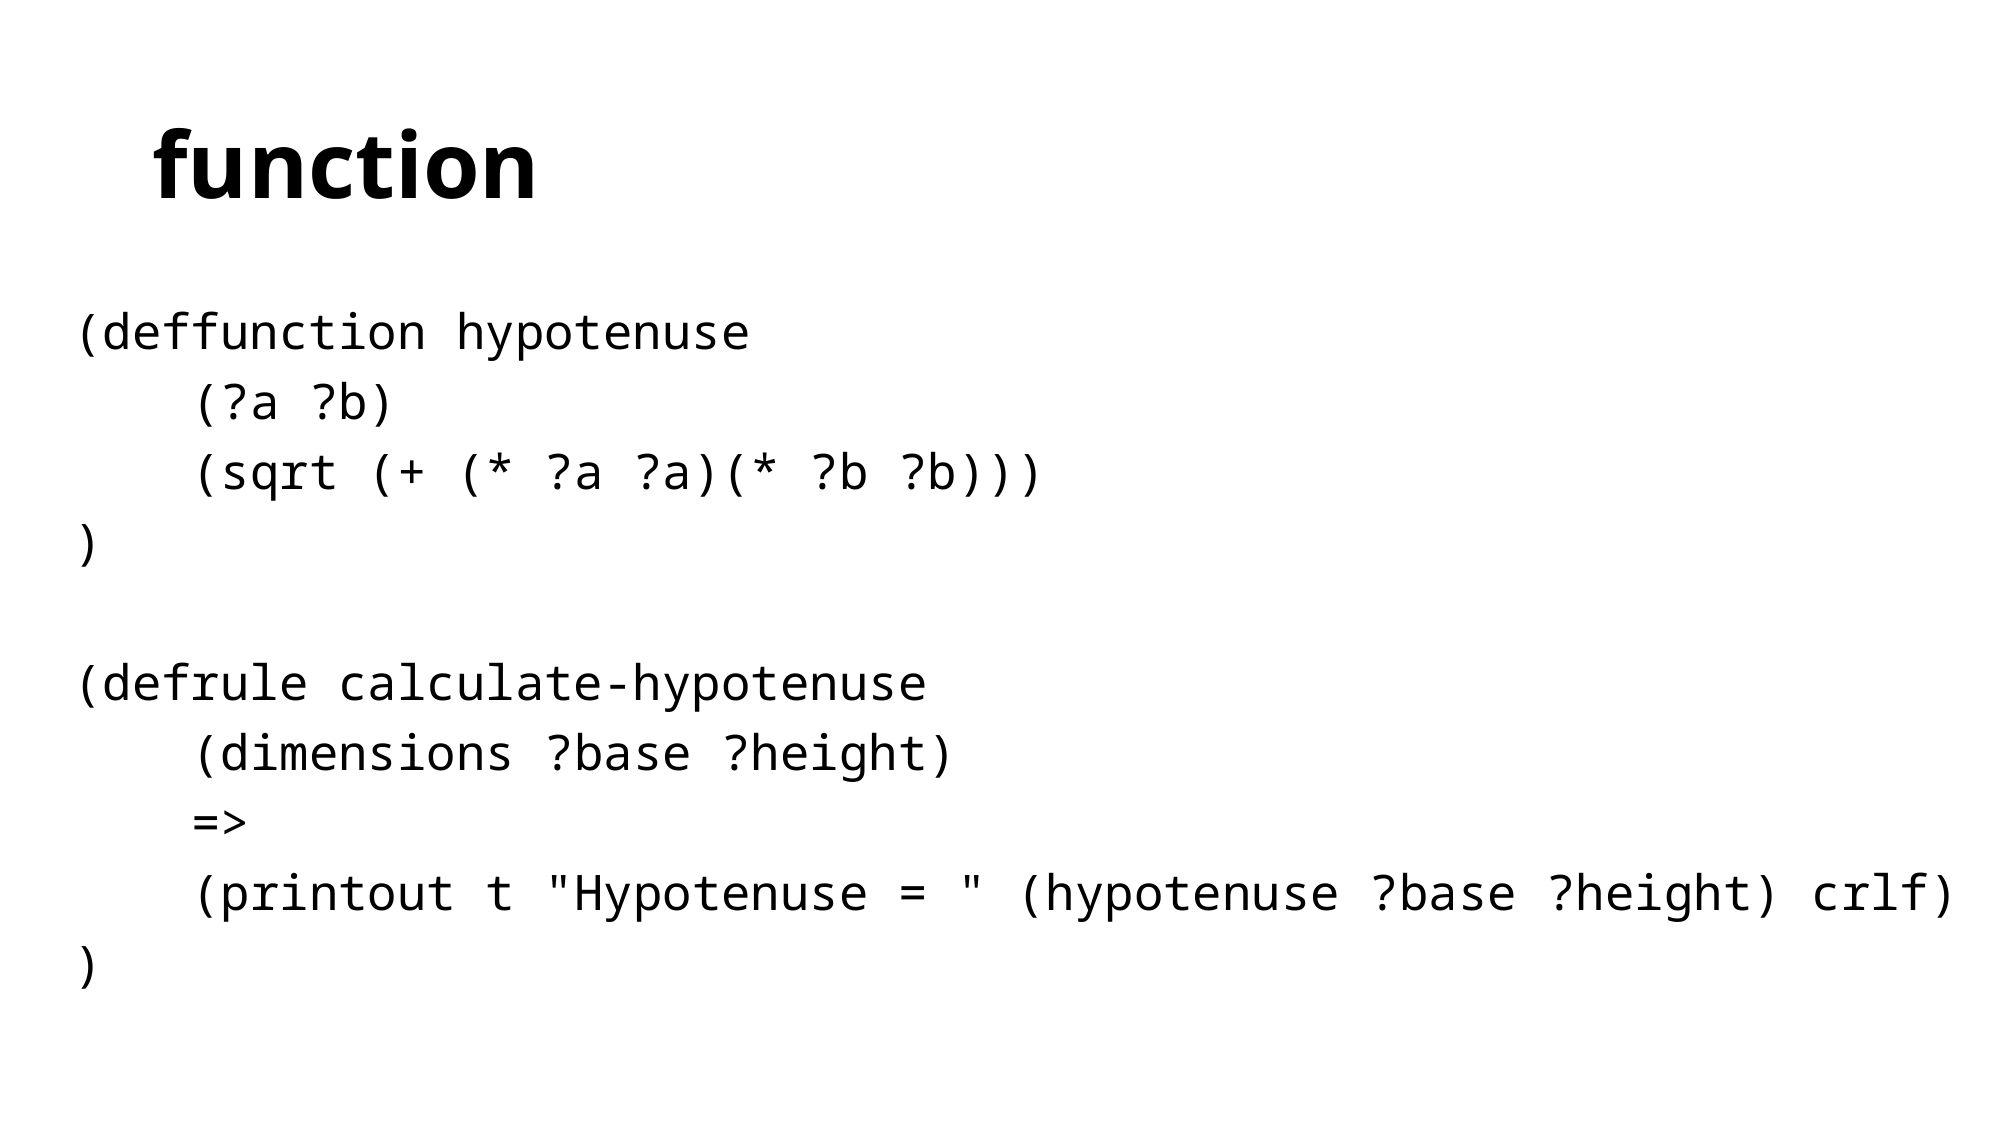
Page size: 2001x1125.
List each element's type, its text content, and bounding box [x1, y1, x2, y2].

title function [137, 59, 1863, 278]
list (deffunction hypotenuse (?a ?b) (sqrt (+ (* ?a ?a)(* ?b ?b))) ) (defrule calculate-hypotenuse (dimensions ?base ?height) => (printout t "Hypotenuse = " (hypotenuse ?base ?height) crlf) ) [58, 299, 2000, 1014]
